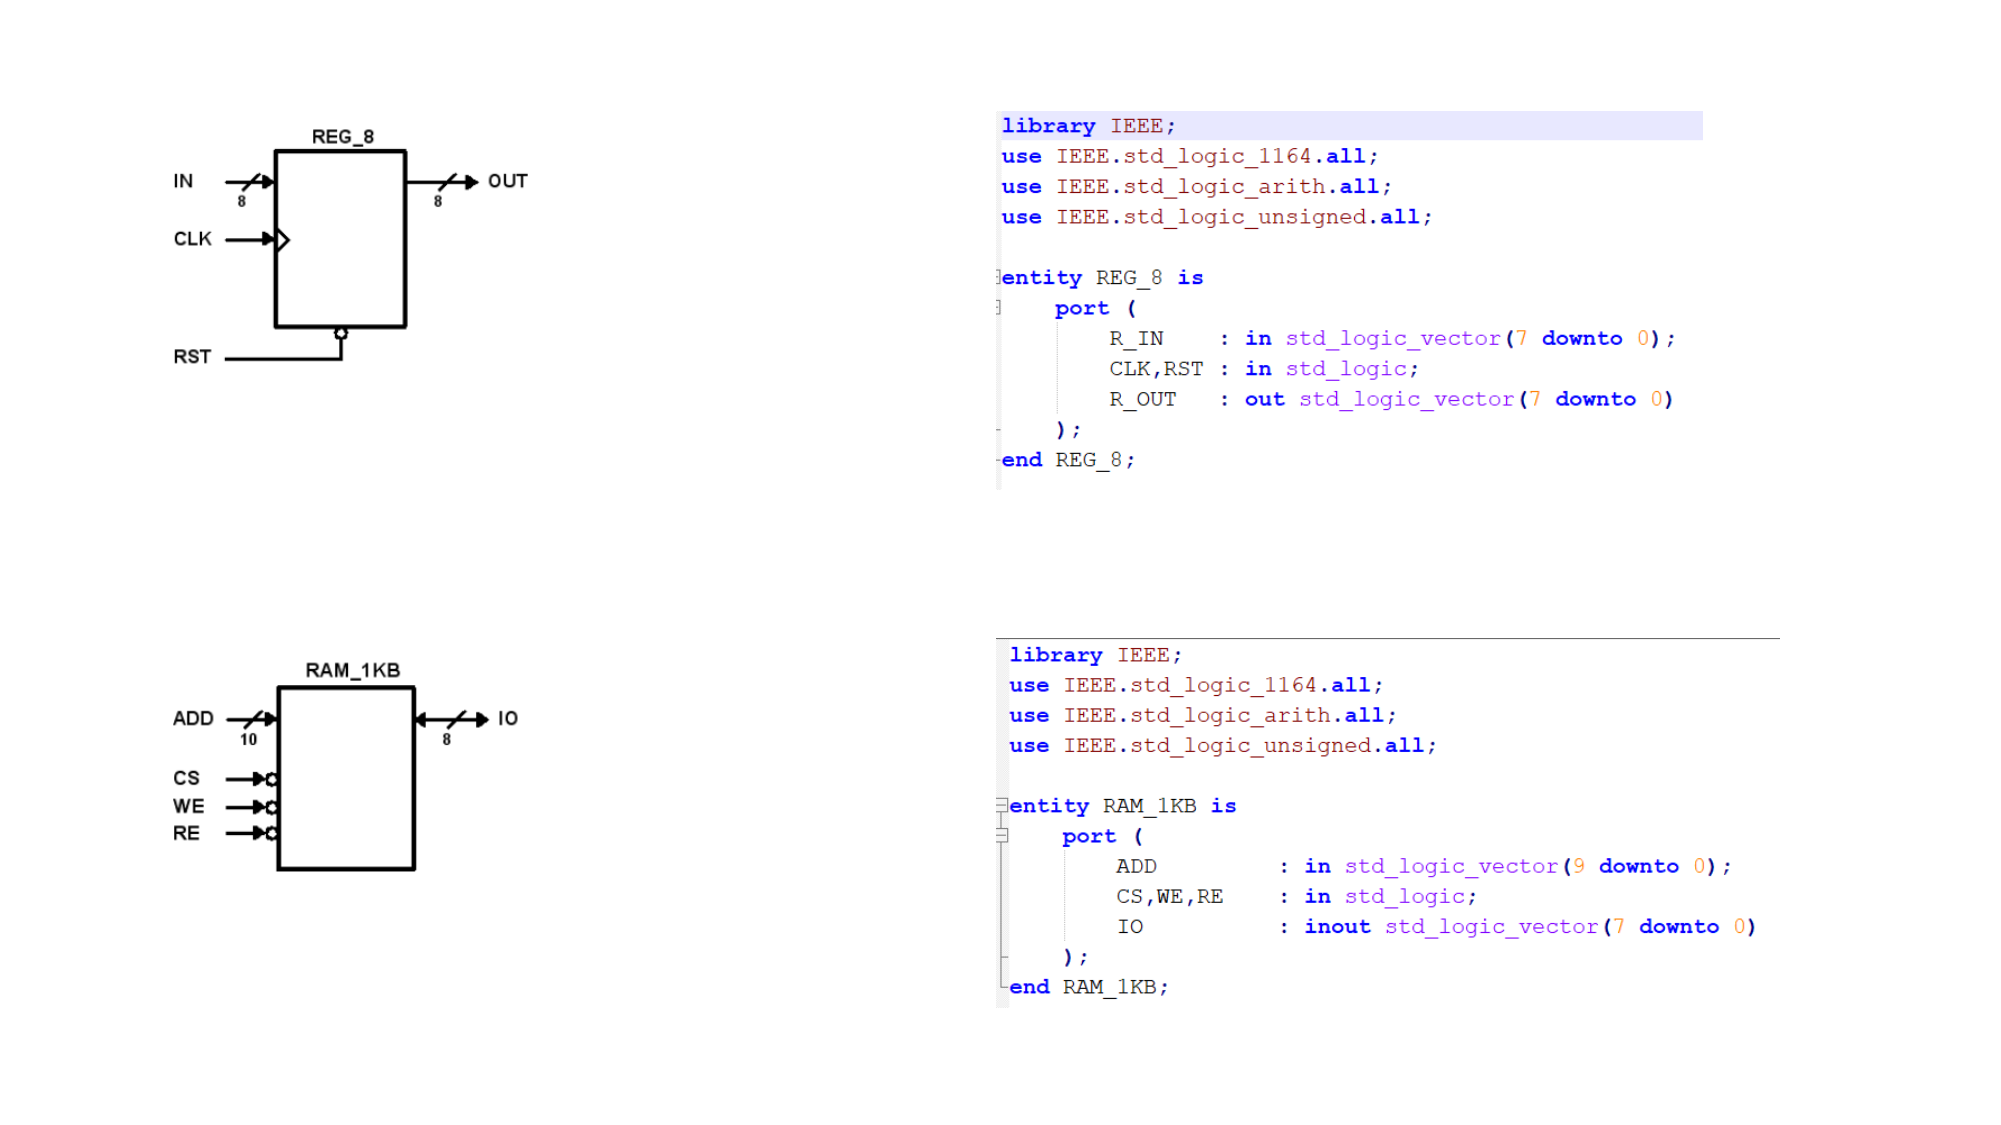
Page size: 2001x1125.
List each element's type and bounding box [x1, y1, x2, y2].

picture [128, 110, 567, 383]
picture [140, 638, 555, 894]
picture [996, 110, 1703, 490]
picture [996, 638, 1780, 1008]
